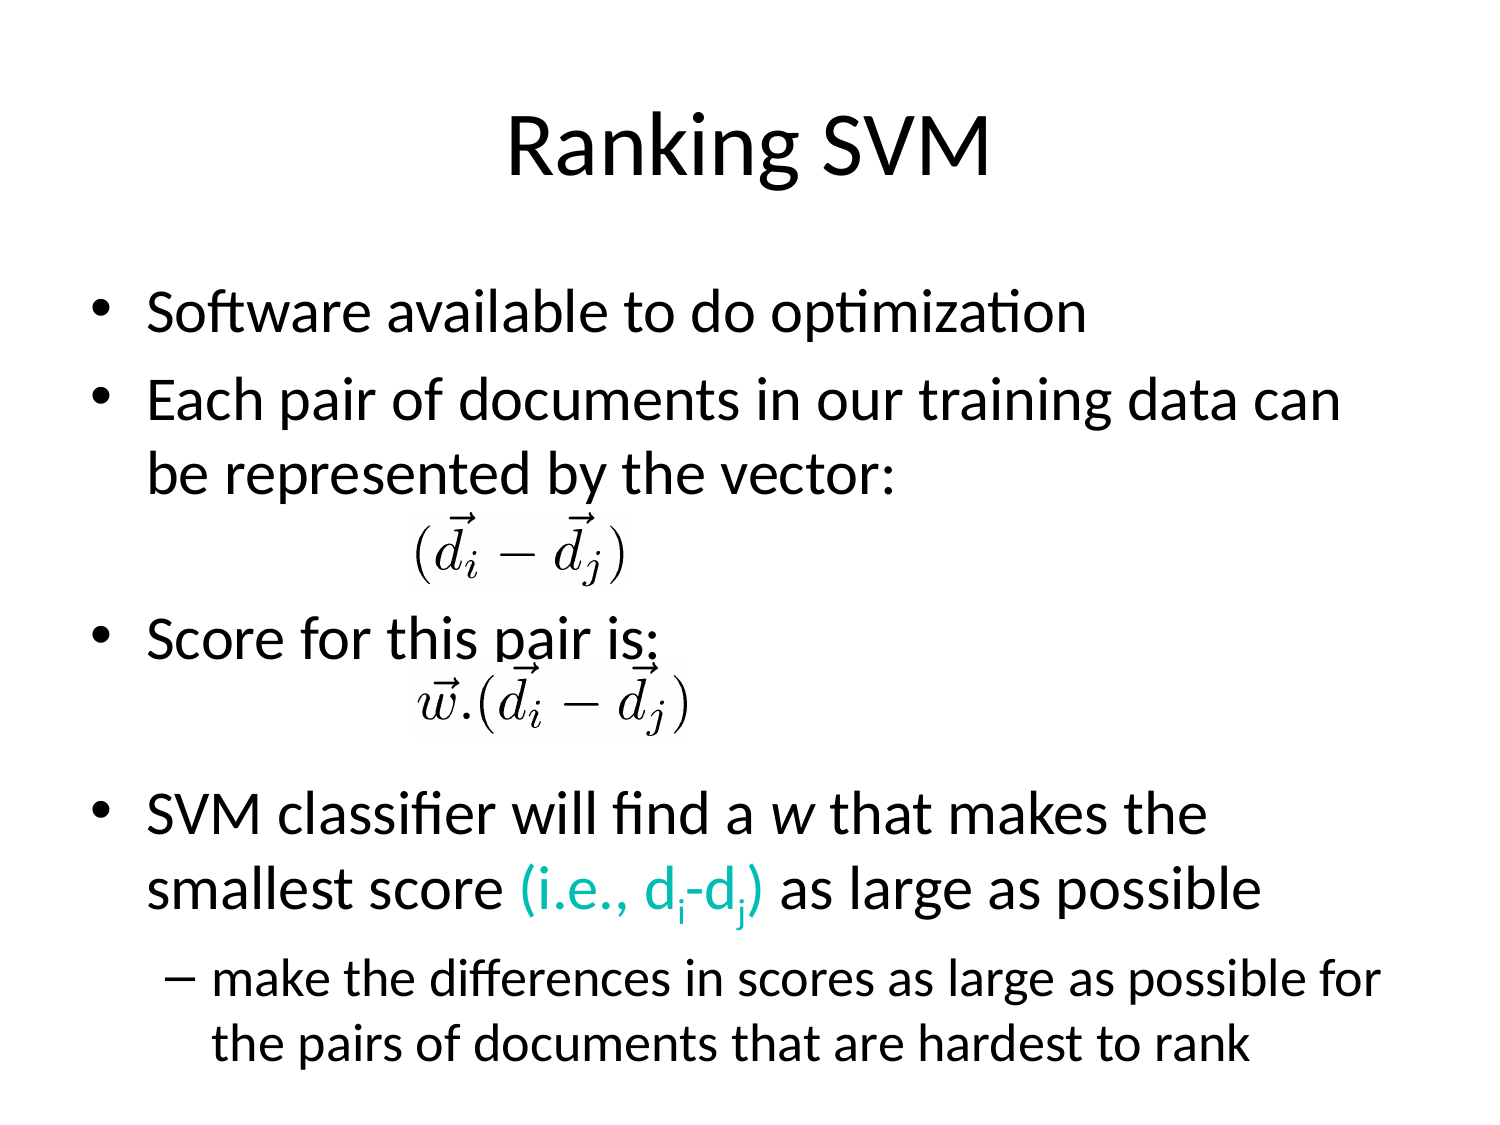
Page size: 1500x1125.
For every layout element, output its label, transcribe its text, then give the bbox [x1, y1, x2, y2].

picture [412, 512, 626, 588]
list Software available to do optimization Each pair of documents in our training data can be represented by the vector: Score for this pair is: SVM classifier will find a w that makes the smallest score (i.e., di-dj) as large as possible make the differences in scores as large as possible for the pairs of documents that are hardest to rank [74, 262, 1426, 1088]
picture [412, 662, 690, 738]
title Ranking SVM [74, 44, 1426, 233]
